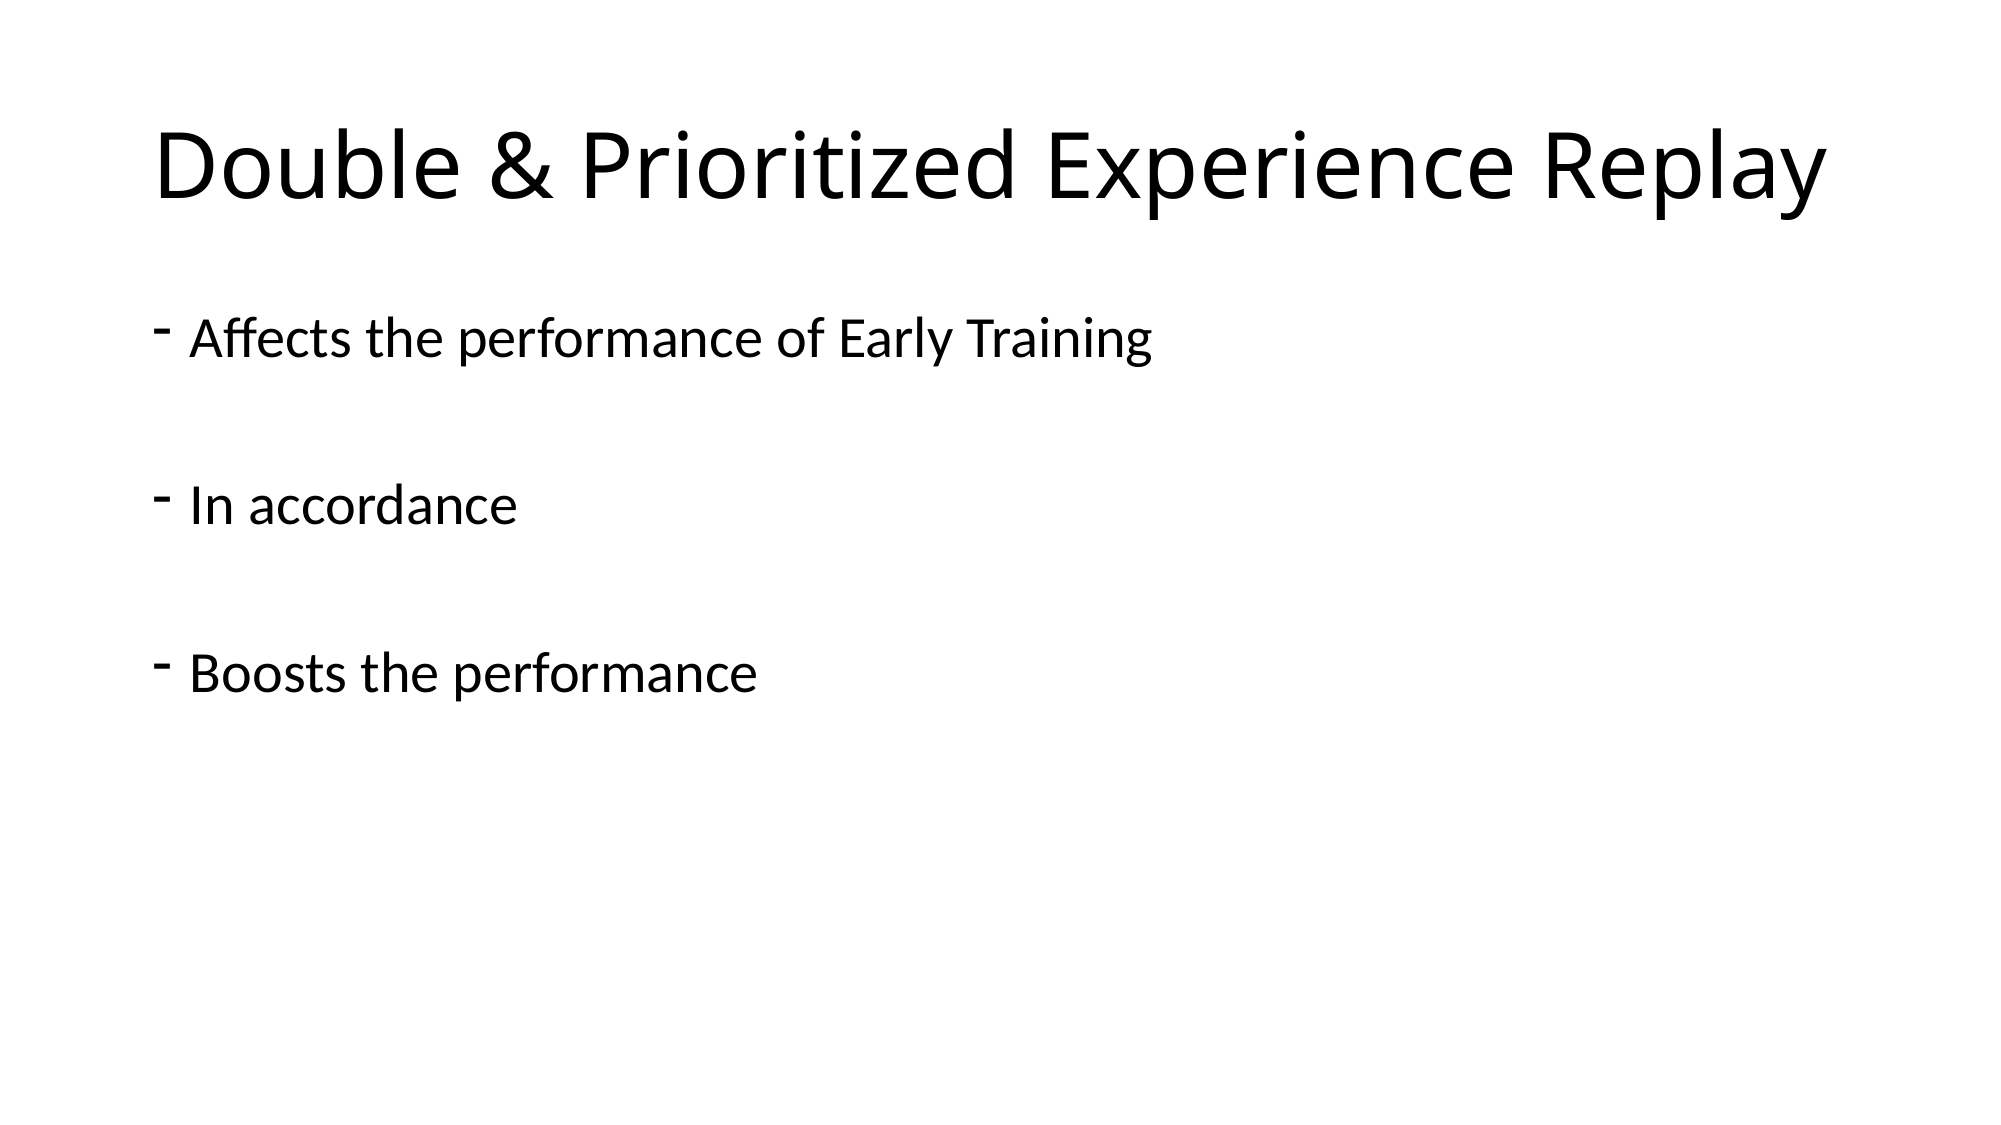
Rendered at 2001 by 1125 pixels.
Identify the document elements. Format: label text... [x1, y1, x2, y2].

list Affects the performance of Early Training In accordance Boosts the performance [137, 299, 1863, 1014]
title Double & Prioritized Experience Replay [137, 59, 1863, 278]
